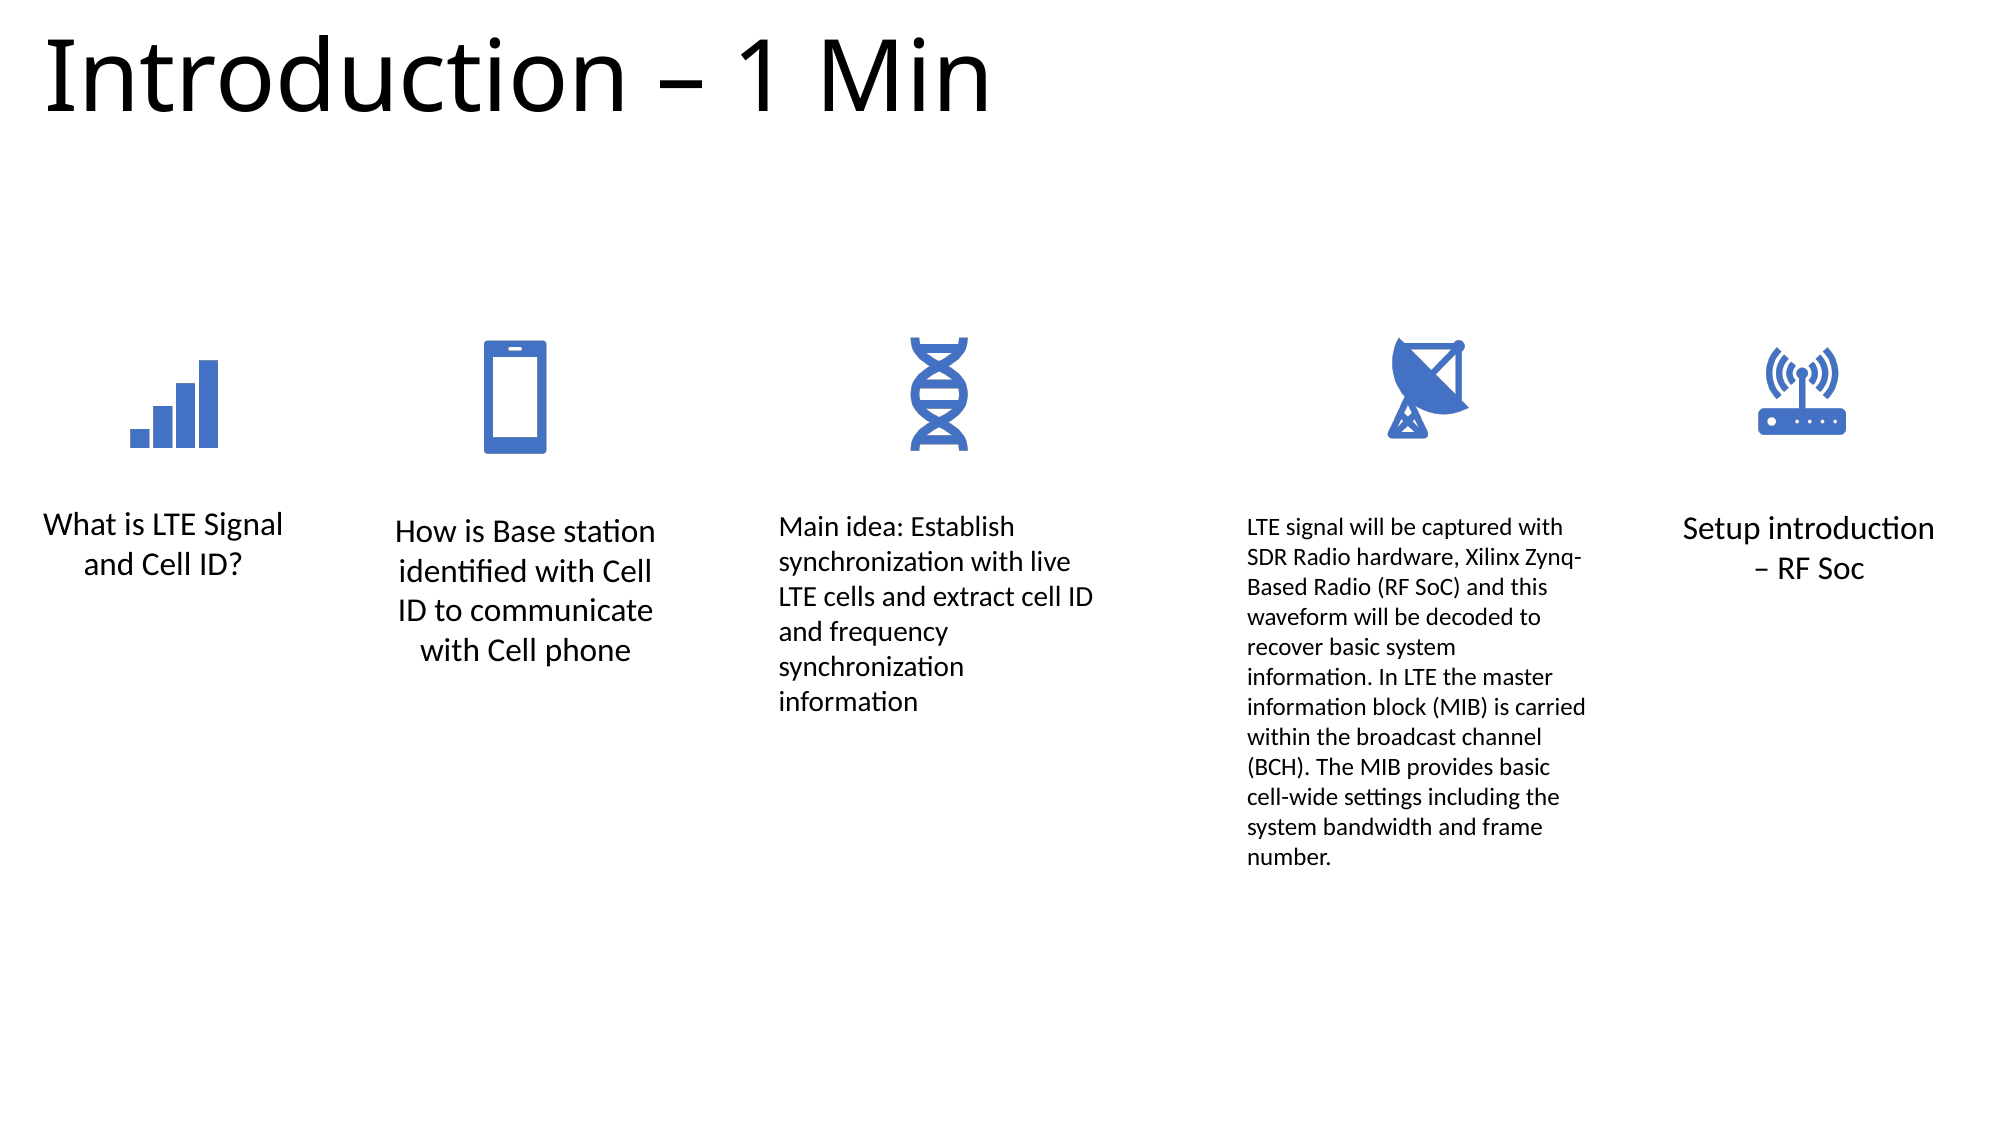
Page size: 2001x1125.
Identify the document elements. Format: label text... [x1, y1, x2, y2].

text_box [29, 255, 1971, 816]
title Introduction – 1 Min [29, 48, 1868, 141]
